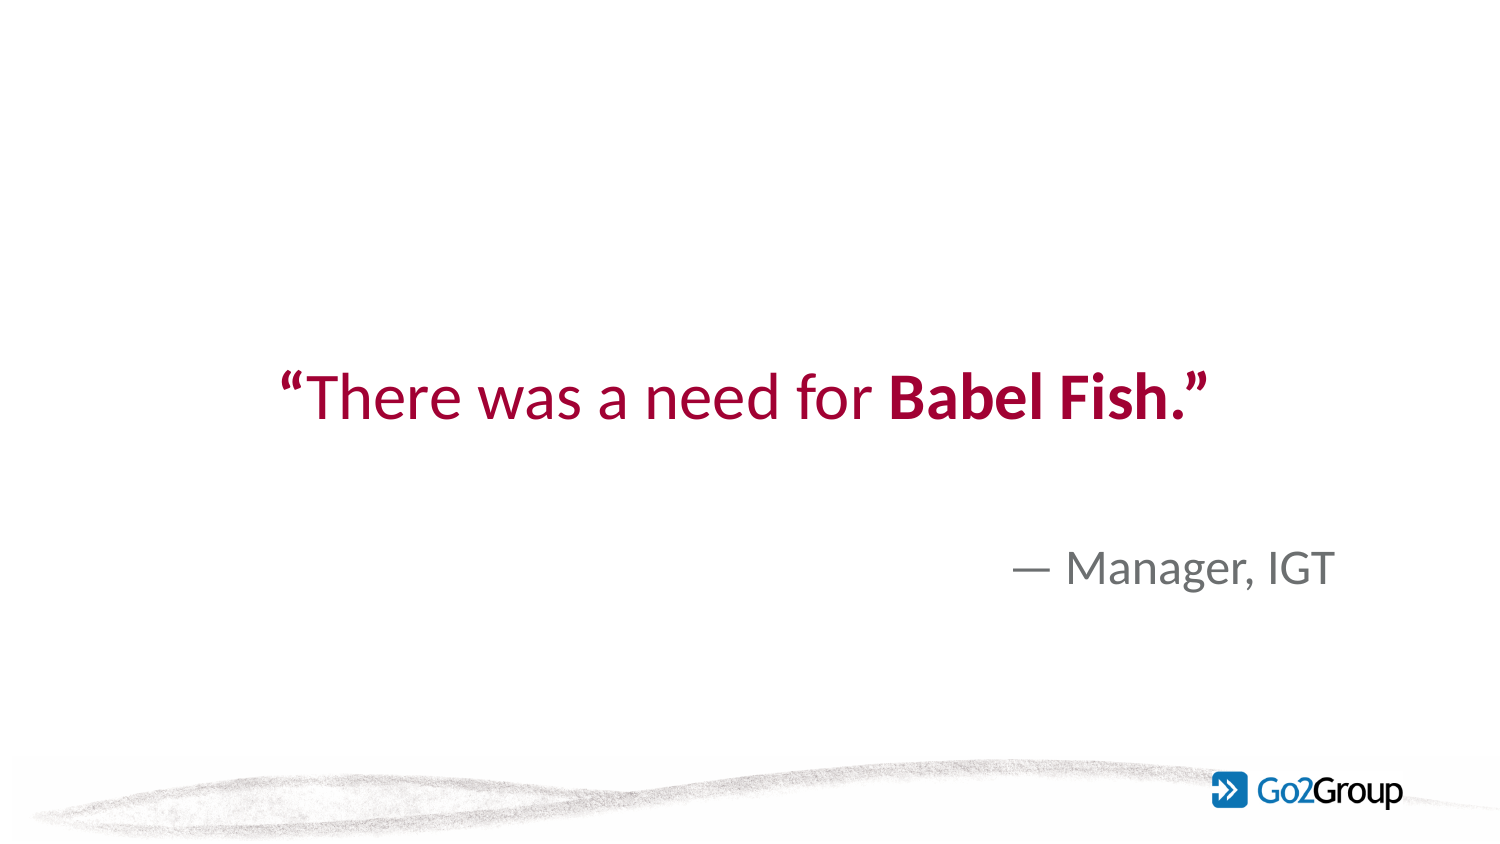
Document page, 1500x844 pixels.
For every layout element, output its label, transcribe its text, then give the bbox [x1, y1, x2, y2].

text_box “There was a need for Babel Fish.” [262, 354, 1350, 522]
picture [12, 756, 1500, 841]
text_box — Manager, IGT [262, 534, 1350, 704]
